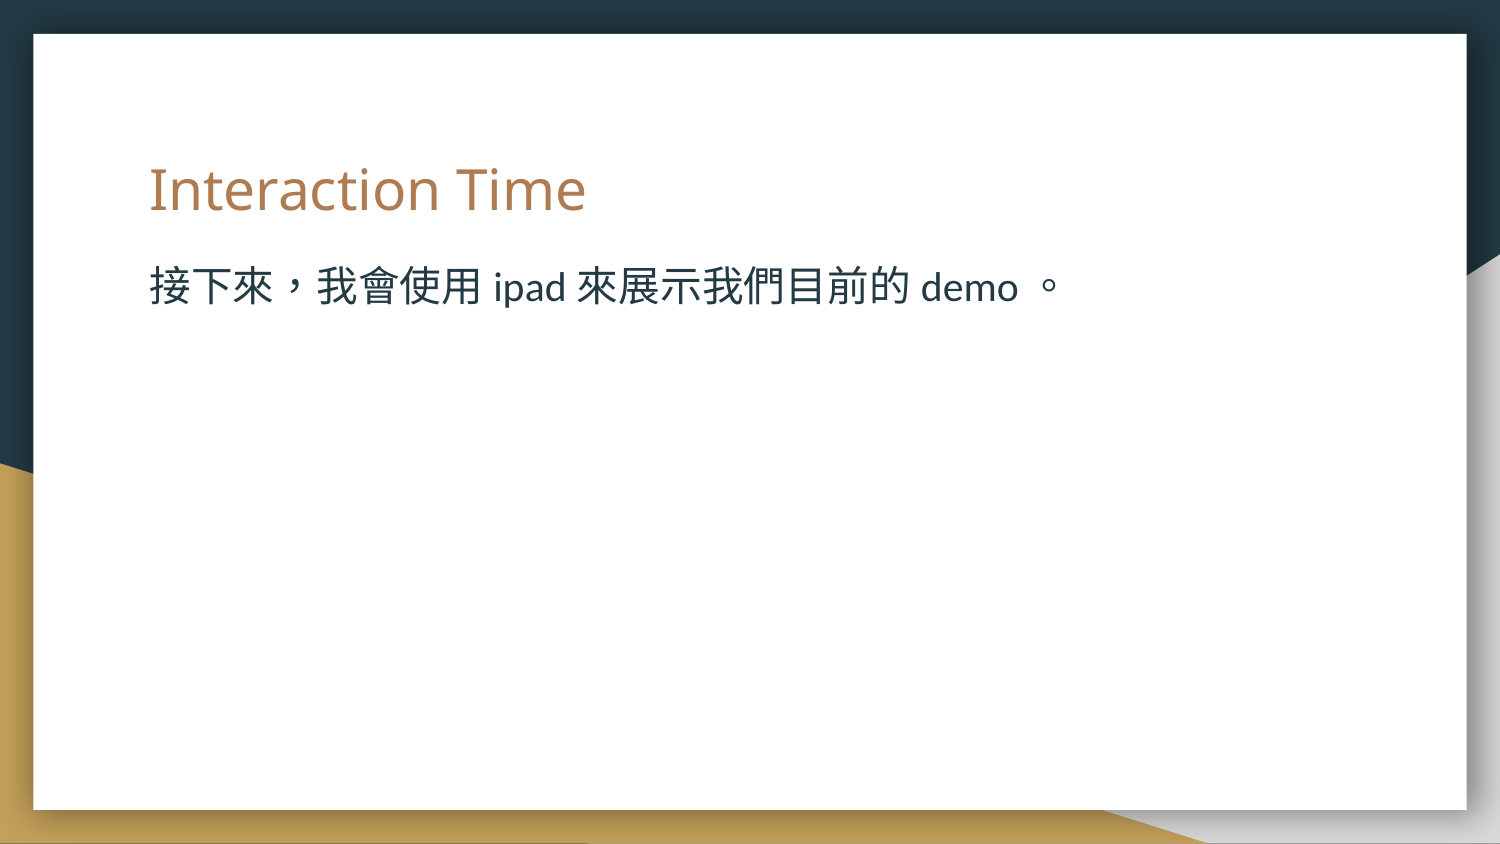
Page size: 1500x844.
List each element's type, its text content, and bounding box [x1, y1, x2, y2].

list 接下來，我會使用ipad來展示我們目前的demo。 [134, 237, 1366, 729]
title Interaction Time [134, 138, 1366, 237]
